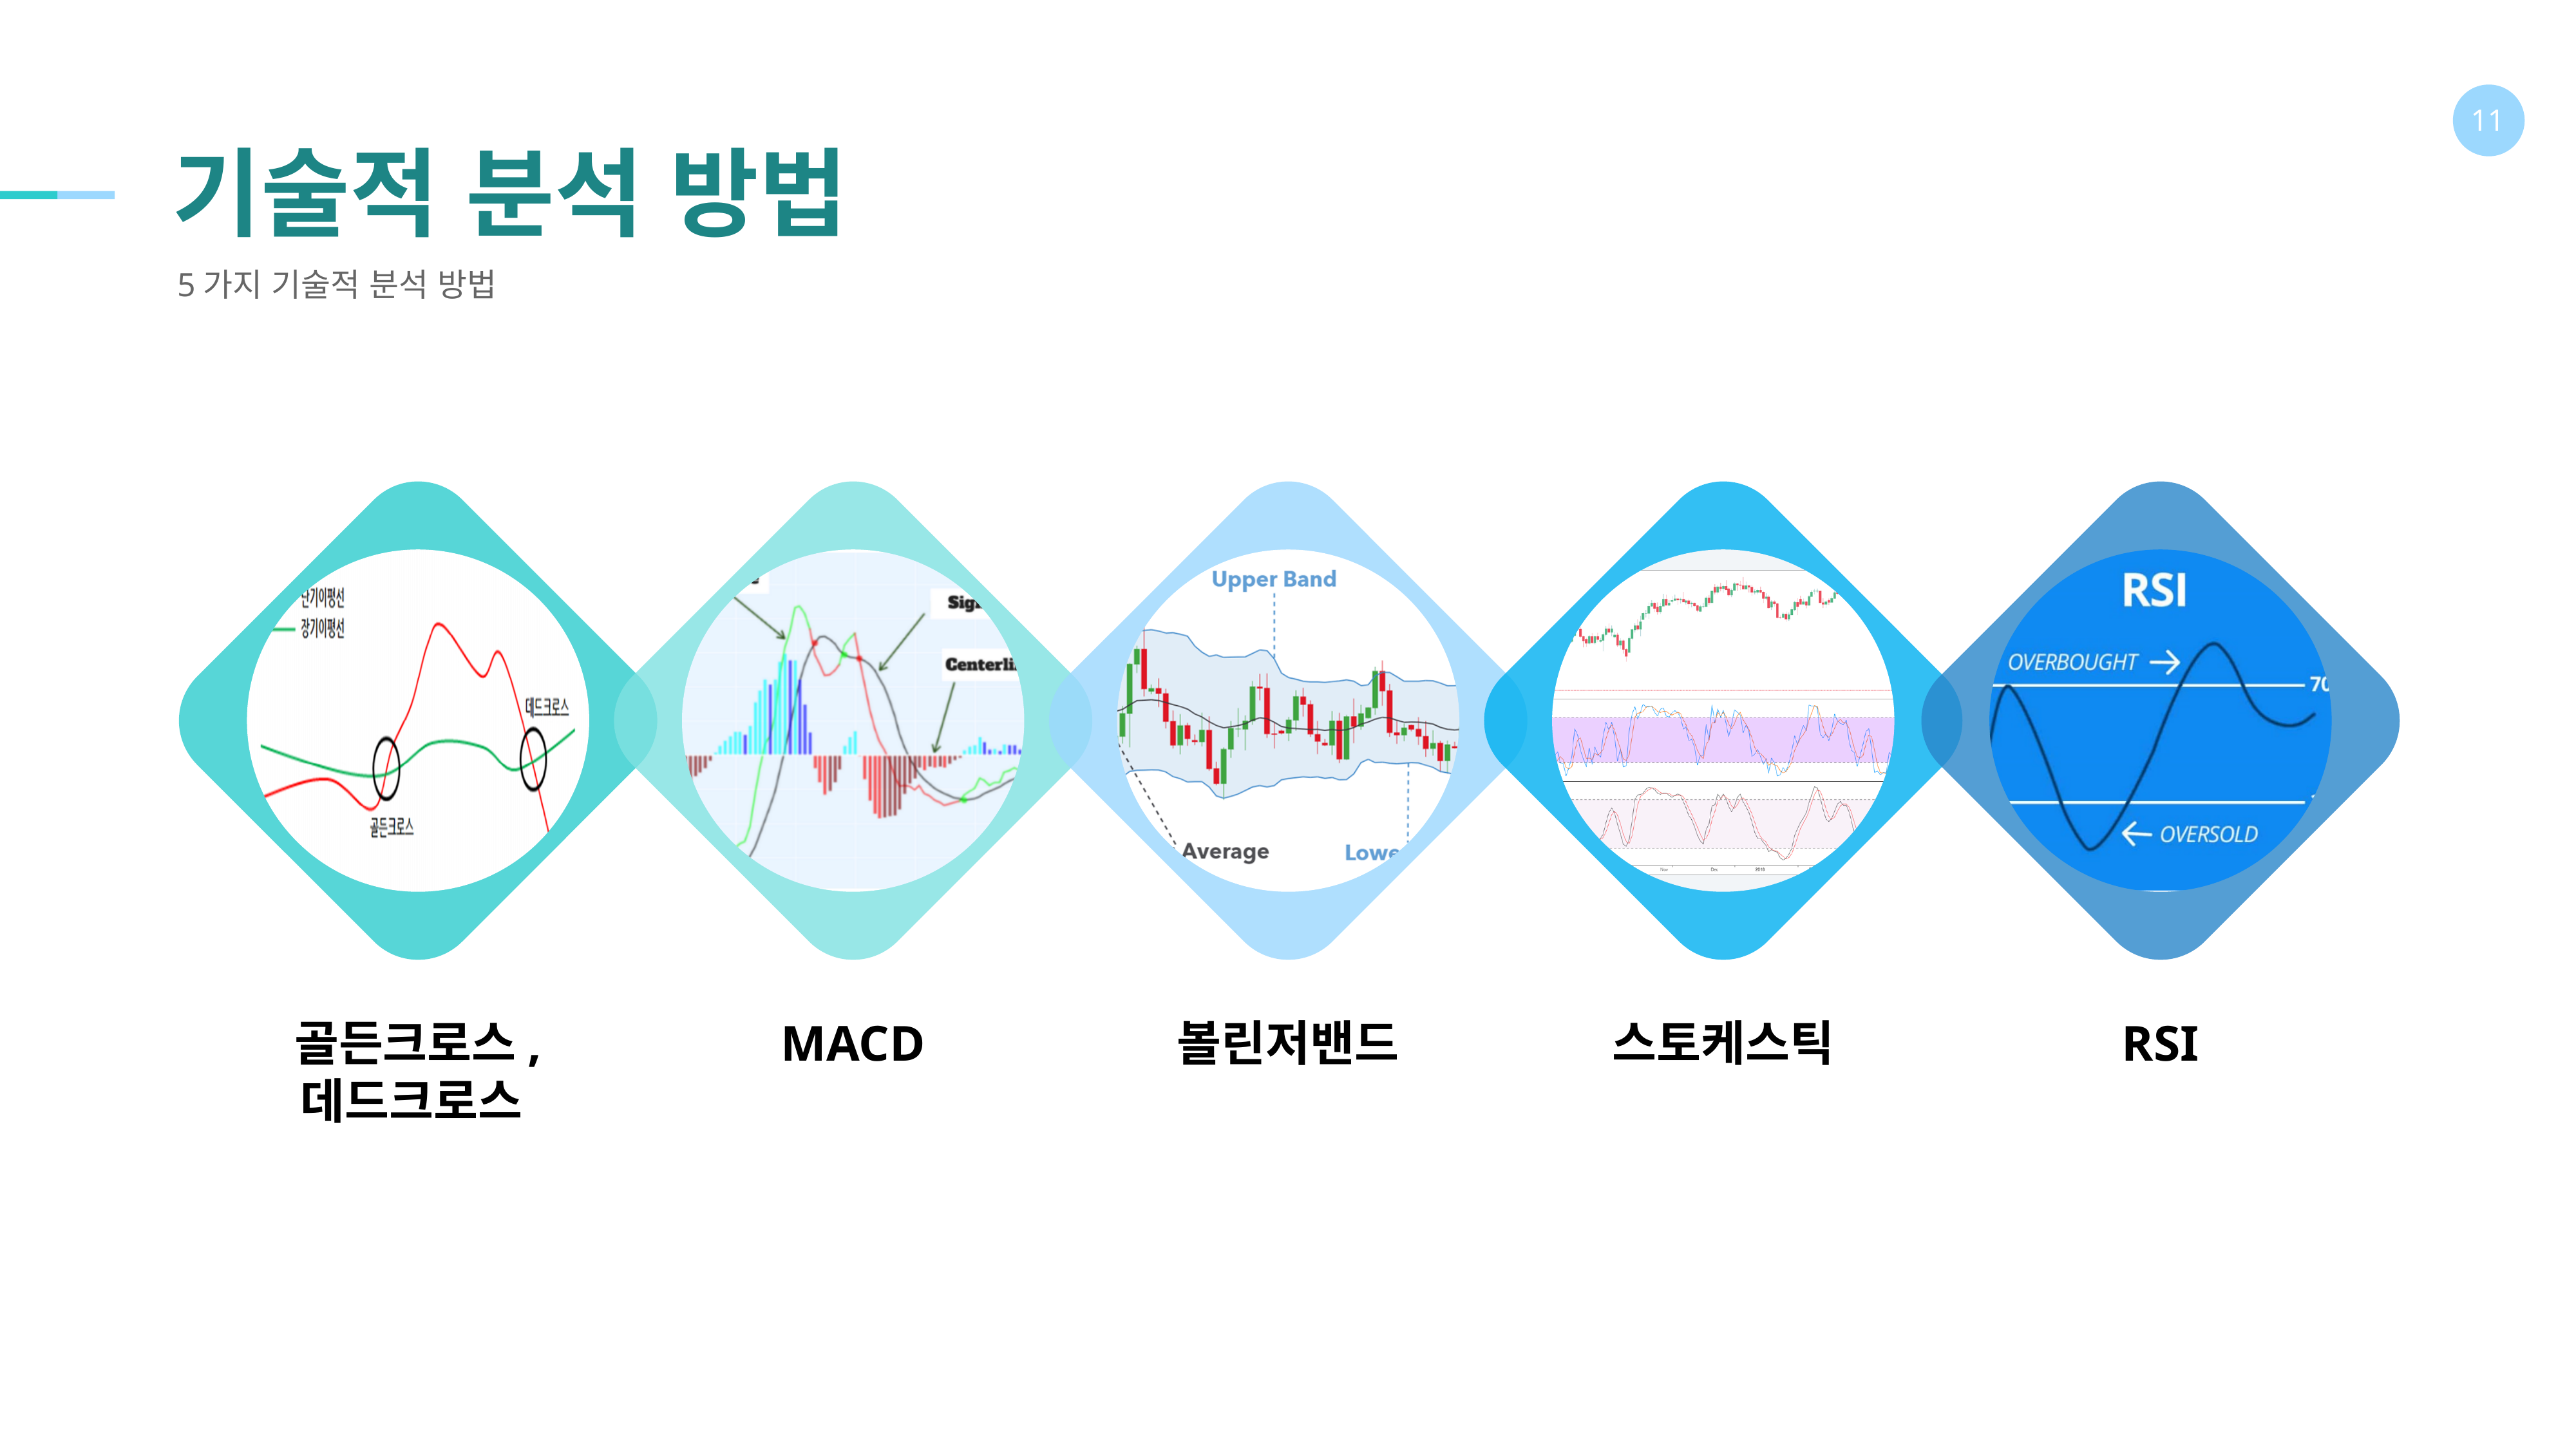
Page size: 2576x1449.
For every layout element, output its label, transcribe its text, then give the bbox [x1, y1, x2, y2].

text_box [1973, 533, 2348, 1072]
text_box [231, 533, 606, 1130]
title 기술적 분석 방법 [172, 145, 2399, 253]
list 5가지 기술적 분석 방법 [177, 264, 2399, 310]
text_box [1535, 533, 1911, 1072]
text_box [1101, 533, 1476, 1072]
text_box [665, 533, 1041, 1072]
